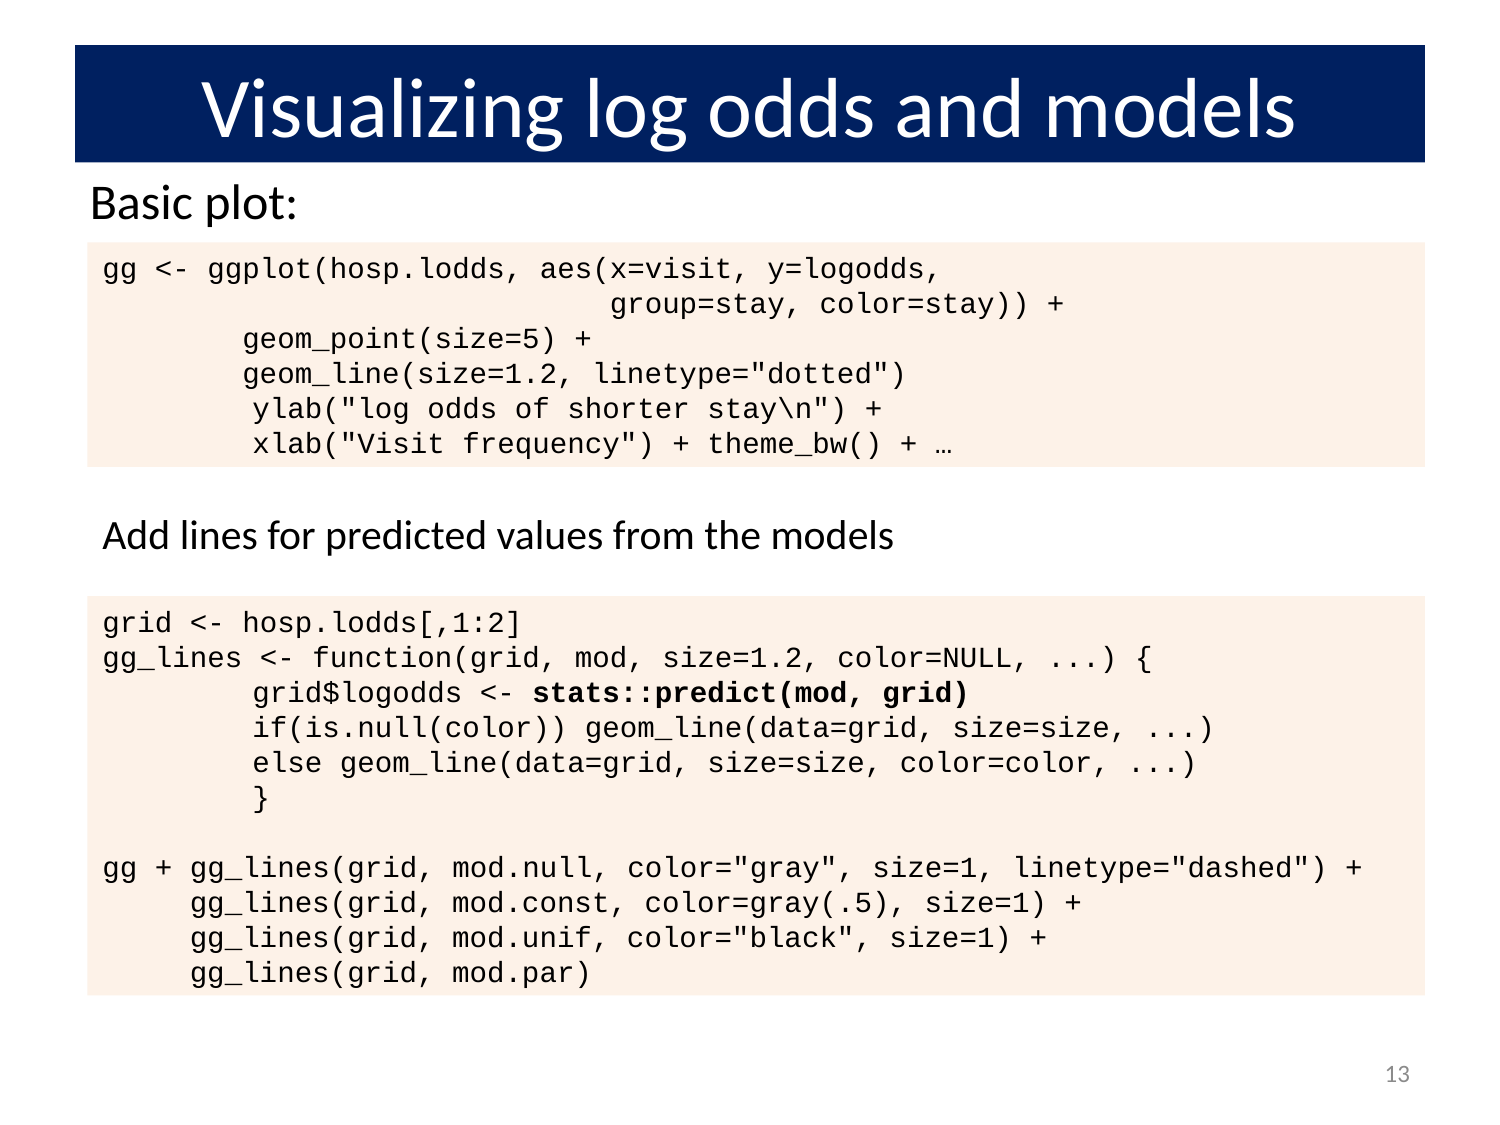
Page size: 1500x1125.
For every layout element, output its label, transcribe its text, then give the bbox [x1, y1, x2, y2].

text_box Add lines for predicted values from the models [87, 500, 1138, 565]
slide_number 13 [1074, 1042, 1425, 1103]
text_box Basic plot: [75, 162, 563, 238]
title Visualizing log odds and models [75, 45, 1425, 163]
text_box grid <- hosp.lodds[,1:2] gg_lines <- function(grid, mod, size=1.2, color=NULL, ...) { grid$logodds <- stats::predict(mod, grid) if(is.null(color)) geom_line(data=grid, size=size, ...) else geom_line(data=grid, size=size, color=color, ...) } gg + gg_lines(grid, mod.null, color="gray", size=1, linetype="dashed") + gg_lines(grid, mod.const, color=gray(.5), size=1) + gg_lines(grid, mod.unif, color="black", size=1) + gg_lines(grid, mod.par) [87, 596, 1425, 996]
text_box gg <- ggplot(hosp.lodds, aes(x=visit, y=logodds, group=stay, color=stay)) + geom_point(size=5) + geom_line(size=1.2, linetype="dotted") ylab("log odds of shorter stay\n") + xlab("Visit frequency") + theme_bw() + … [87, 242, 1425, 467]
